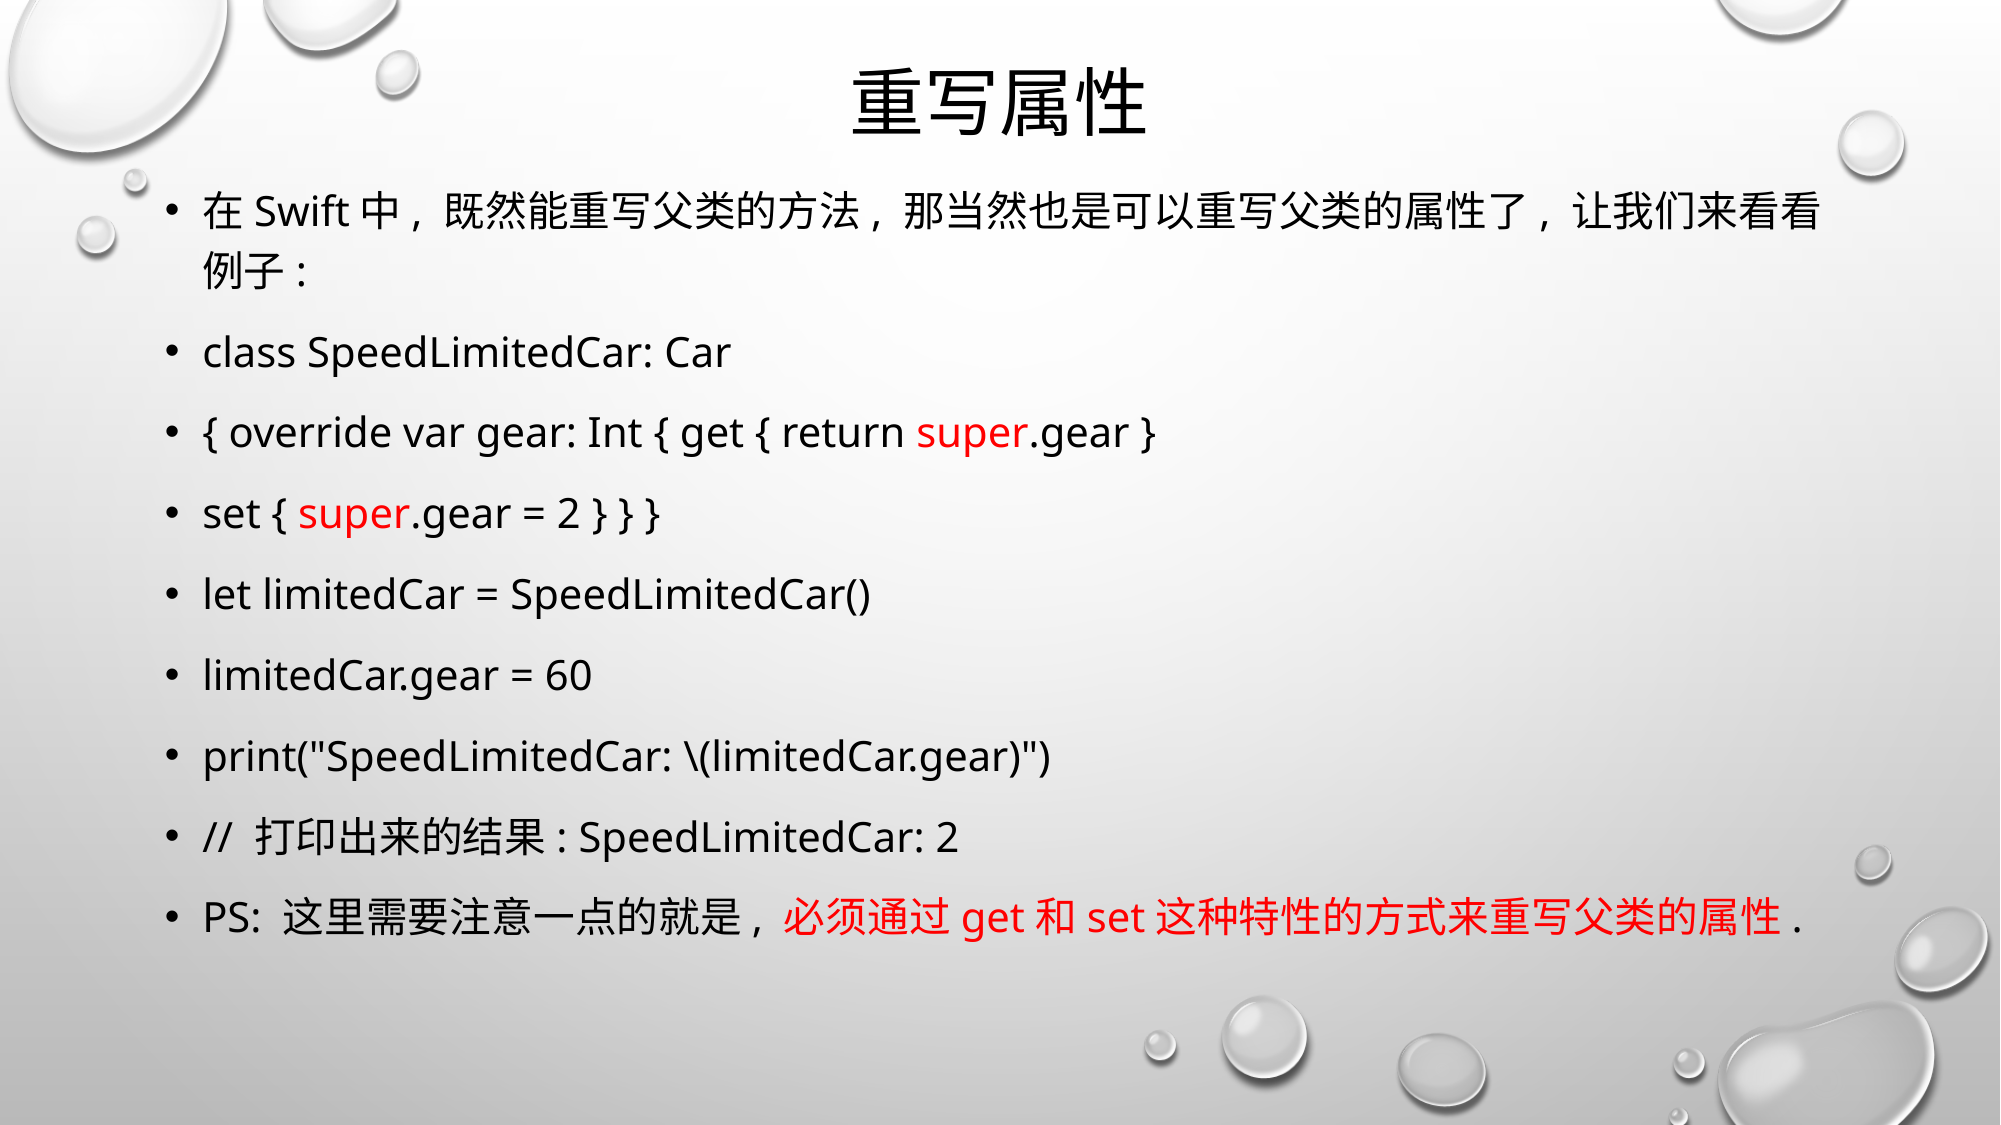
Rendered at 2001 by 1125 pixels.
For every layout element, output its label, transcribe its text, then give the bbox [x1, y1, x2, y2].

picture [0, 0, 2000, 1125]
title 重写属性 [149, 45, 1851, 168]
list 在Swift中, 既然能重写父类的方法, 那当然也是可以重写父类的属性了, 让我们来看看例子: class SpeedLimitedCar: Car { override var gear: Int { get { return super.gear } set { super.gear = 2 } } } let limitedCar = SpeedLimitedCar() limitedCar.gear = 60 print("SpeedLimitedCar: \(limitedCar.gear)") // 打印出来的结果: SpeedLimitedCar: 2 PS: 这里需要注意一点的就是, 必须通过get和set这种特性的方式来重写父类的属性. [149, 167, 1850, 1058]
